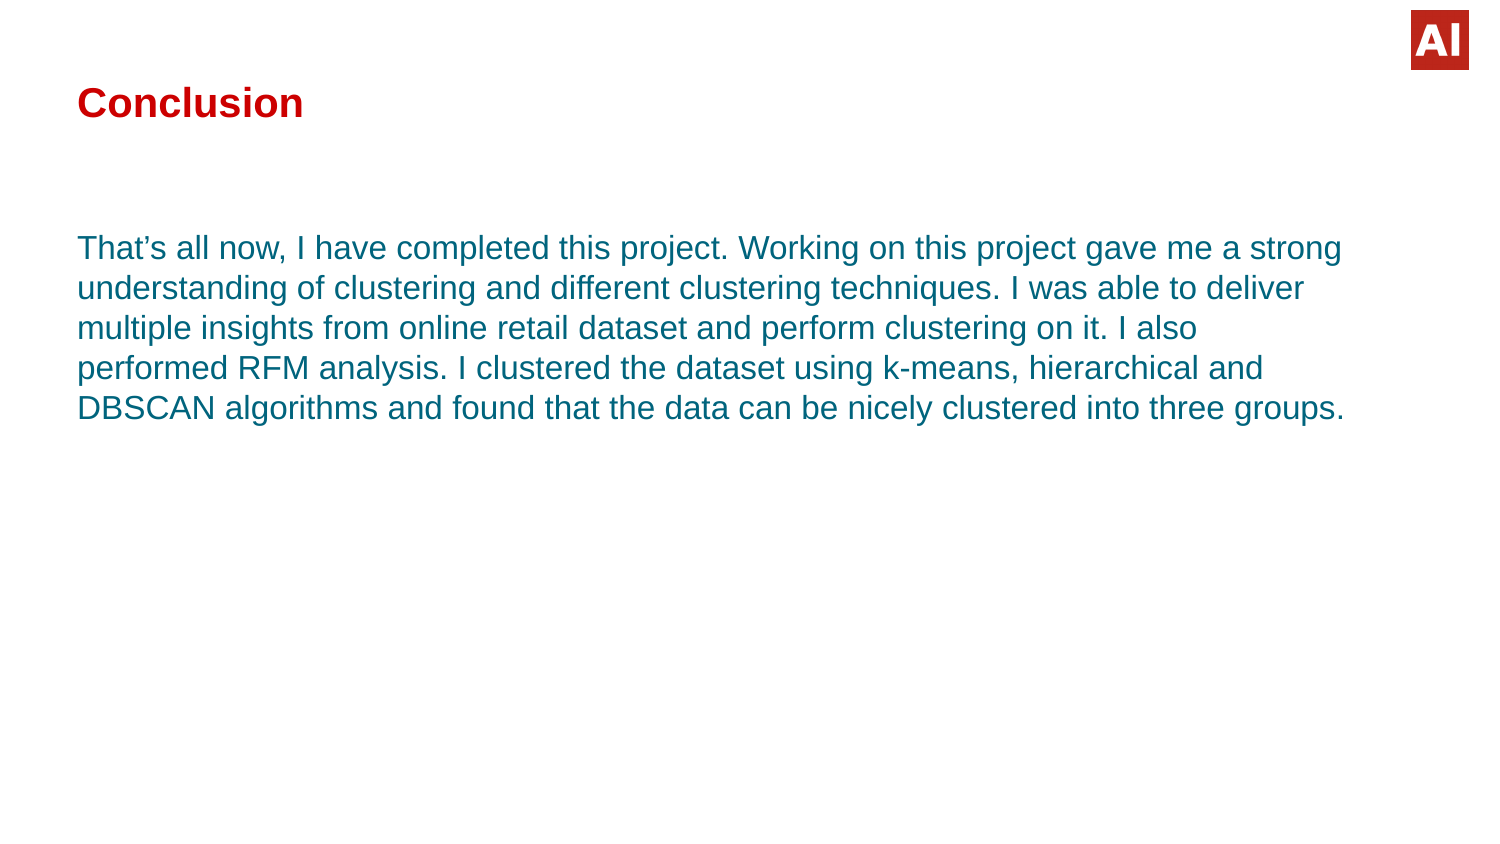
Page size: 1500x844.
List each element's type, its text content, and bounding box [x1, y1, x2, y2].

text_box Conclusion That’s all now, I have completed this project. Working on this project gave me a strong understanding of clustering and different clustering techniques. I was able to deliver multiple insights from online retail dataset and perform clustering on it. I also performed RFM analysis. I clustered the dataset using k-means, hierarchical and DBSCAN algorithms and found that the data can be nicely clustered into three groups. [62, 68, 1363, 534]
picture [1411, 10, 1469, 70]
title [51, 84, 1449, 706]
